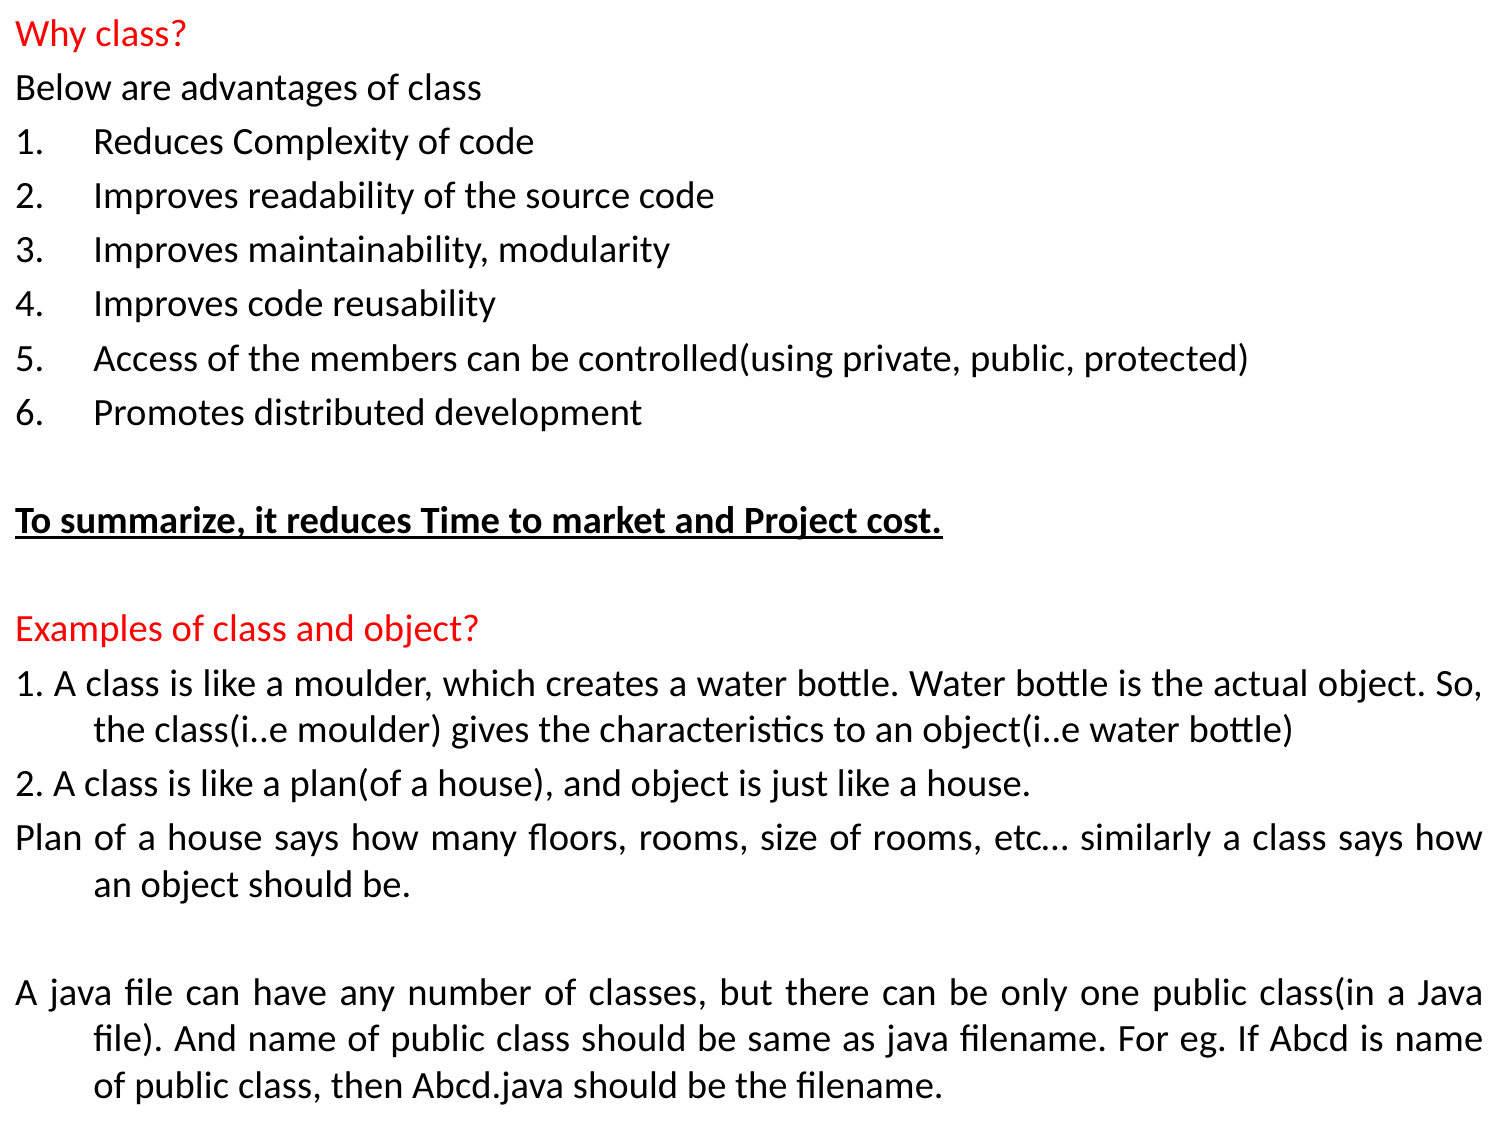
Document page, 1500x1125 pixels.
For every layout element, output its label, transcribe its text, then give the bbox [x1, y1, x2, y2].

footer [512, 1042, 988, 1103]
subtitle Why class? Below are advantages of class Reduces Complexity of code Improves readability of the source code Improves maintainability, modularity Improves code reusability Access of the members can be controlled(using private, public, protected) Promotes distributed development To summarize, it reduces Time to market and Project cost. Examples of class and object? 1. A class is like a moulder, which creates a water bottle. Water bottle is the actual object. So, the class(i..e moulder) gives the characteristics to an object(i..e water bottle) 2. A class is like a plan(of a house), and object is just like a house. Plan of a house says how many floors, rooms, size of rooms, etc… similarly a class says how an object should be. A java file can have any number of classes, but there can be only one public class(in a Java file). And name of public class should be same as java filename. For eg. If Abcd is name of public class, then Abcd.java should be the filename. [0, 0, 1500, 1125]
